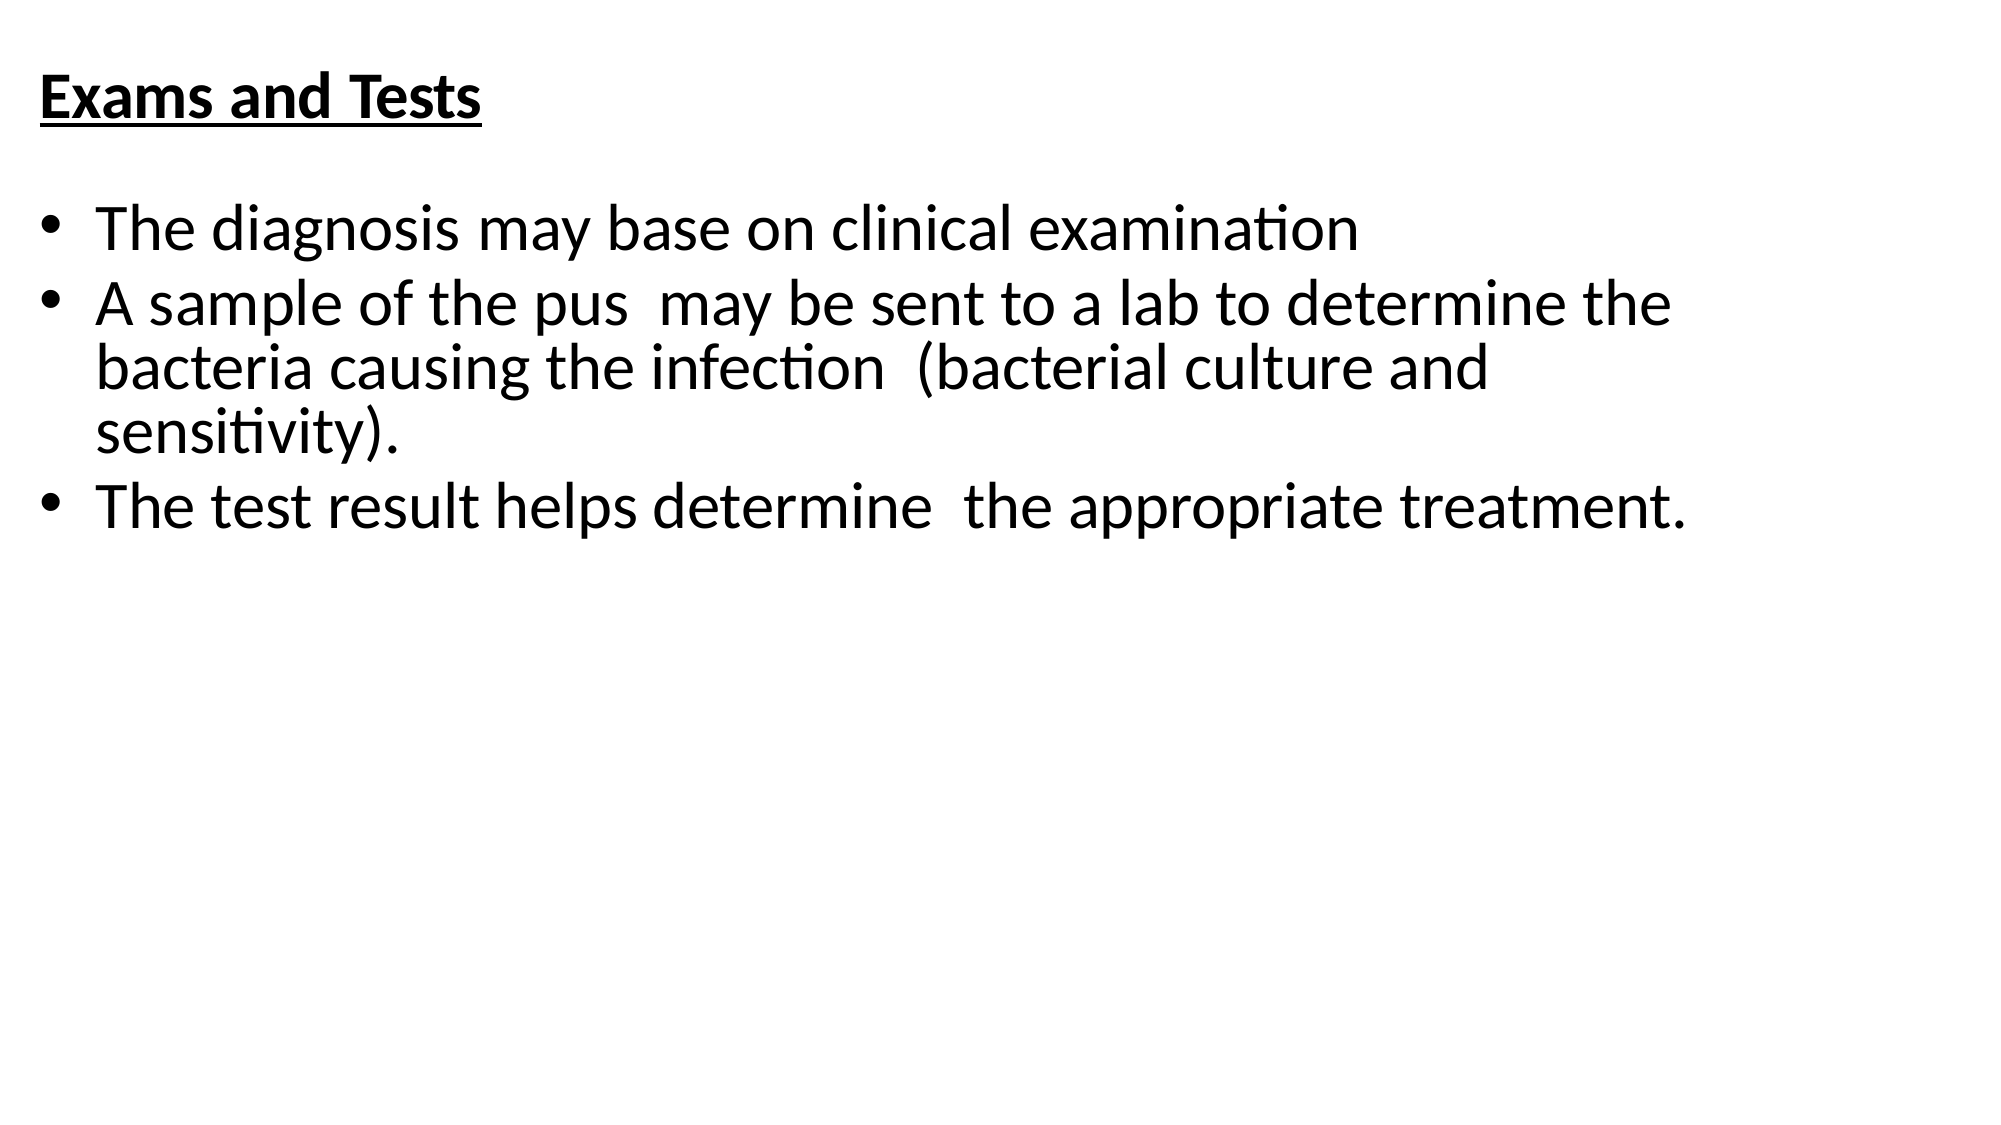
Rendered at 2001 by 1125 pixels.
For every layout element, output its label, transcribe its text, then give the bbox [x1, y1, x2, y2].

text_box Exams and Tests The diagnosis may base on clinical examination A sample of the pus may be sent to a lab to determine the bacteria causing the infection (bacterial culture and sensitivity). The test result helps determine the appropriate treatment. [37, 49, 1797, 617]
